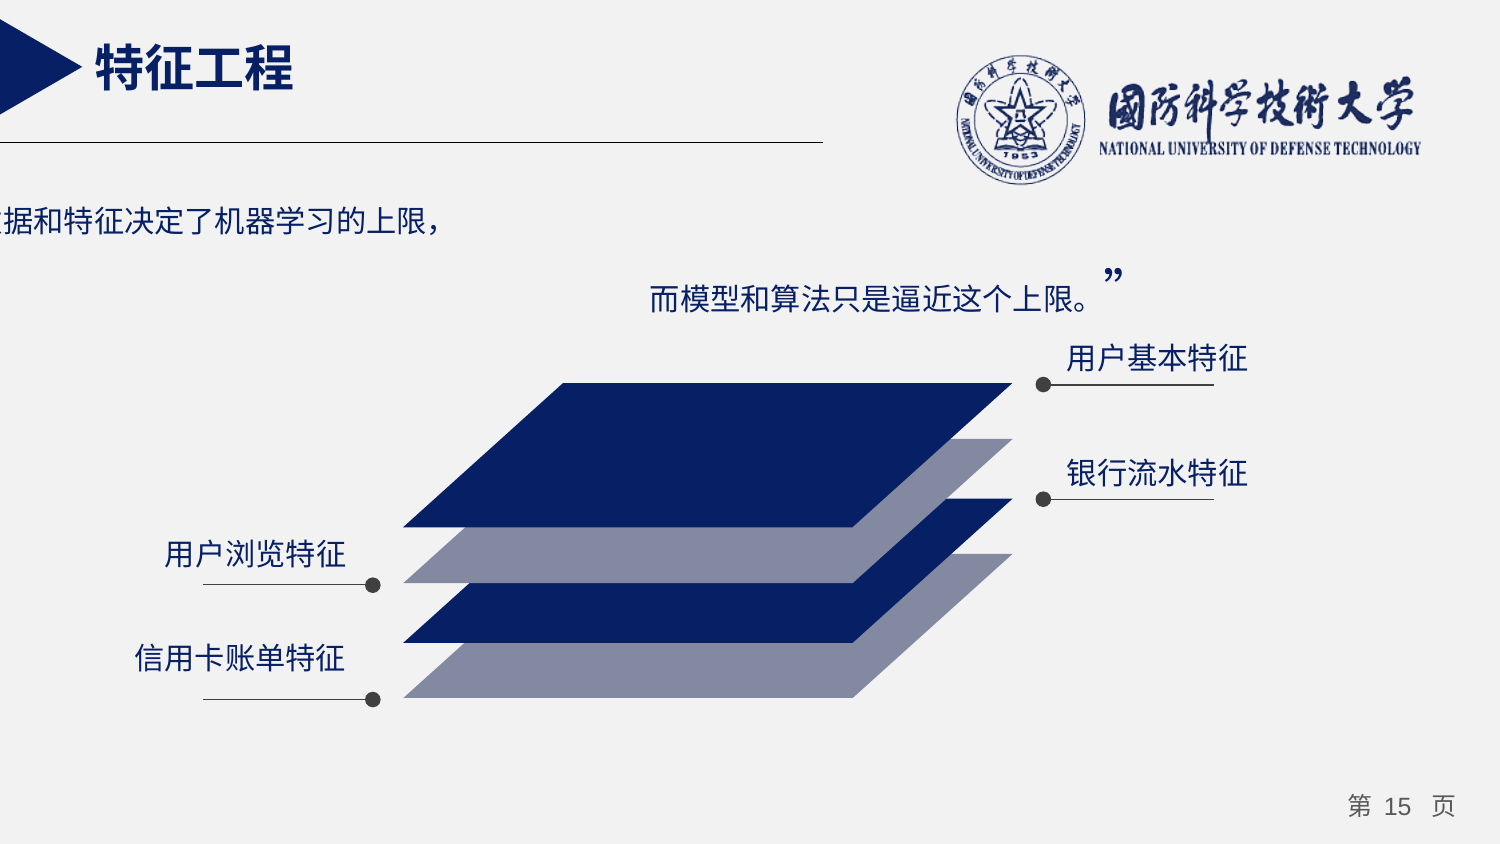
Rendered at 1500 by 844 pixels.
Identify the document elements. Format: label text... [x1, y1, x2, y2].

picture [945, 46, 1433, 191]
text_box 信用卡账单特征 [312, 621, 362, 683]
text_box [400, 552, 1016, 700]
text_box 信用卡账单特征 [119, 621, 271, 683]
text_box [400, 497, 1016, 644]
text_box [400, 382, 1016, 529]
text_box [1104, 421, 1145, 600]
text_box [0, 19, 83, 115]
text_box 银行流水特征 [1145, 436, 1264, 498]
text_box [271, 484, 312, 598]
text_box [400, 437, 1016, 585]
text_box 用户浏览特征 [312, 516, 362, 579]
text_box 用户基本特征 [1145, 321, 1264, 384]
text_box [271, 598, 312, 777]
text_box “ 数据和特征决定了机器学习的上限， 而模型和算法只是逼近这个上限。” [0, 157, 1169, 328]
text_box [1104, 307, 1145, 421]
text_box 用户基本特征 [1052, 328, 1104, 384]
text_box 特征工程 [79, 29, 310, 105]
text_box 用户浏览特征 [150, 516, 271, 579]
text_box 银行流水特征 [1052, 436, 1104, 498]
